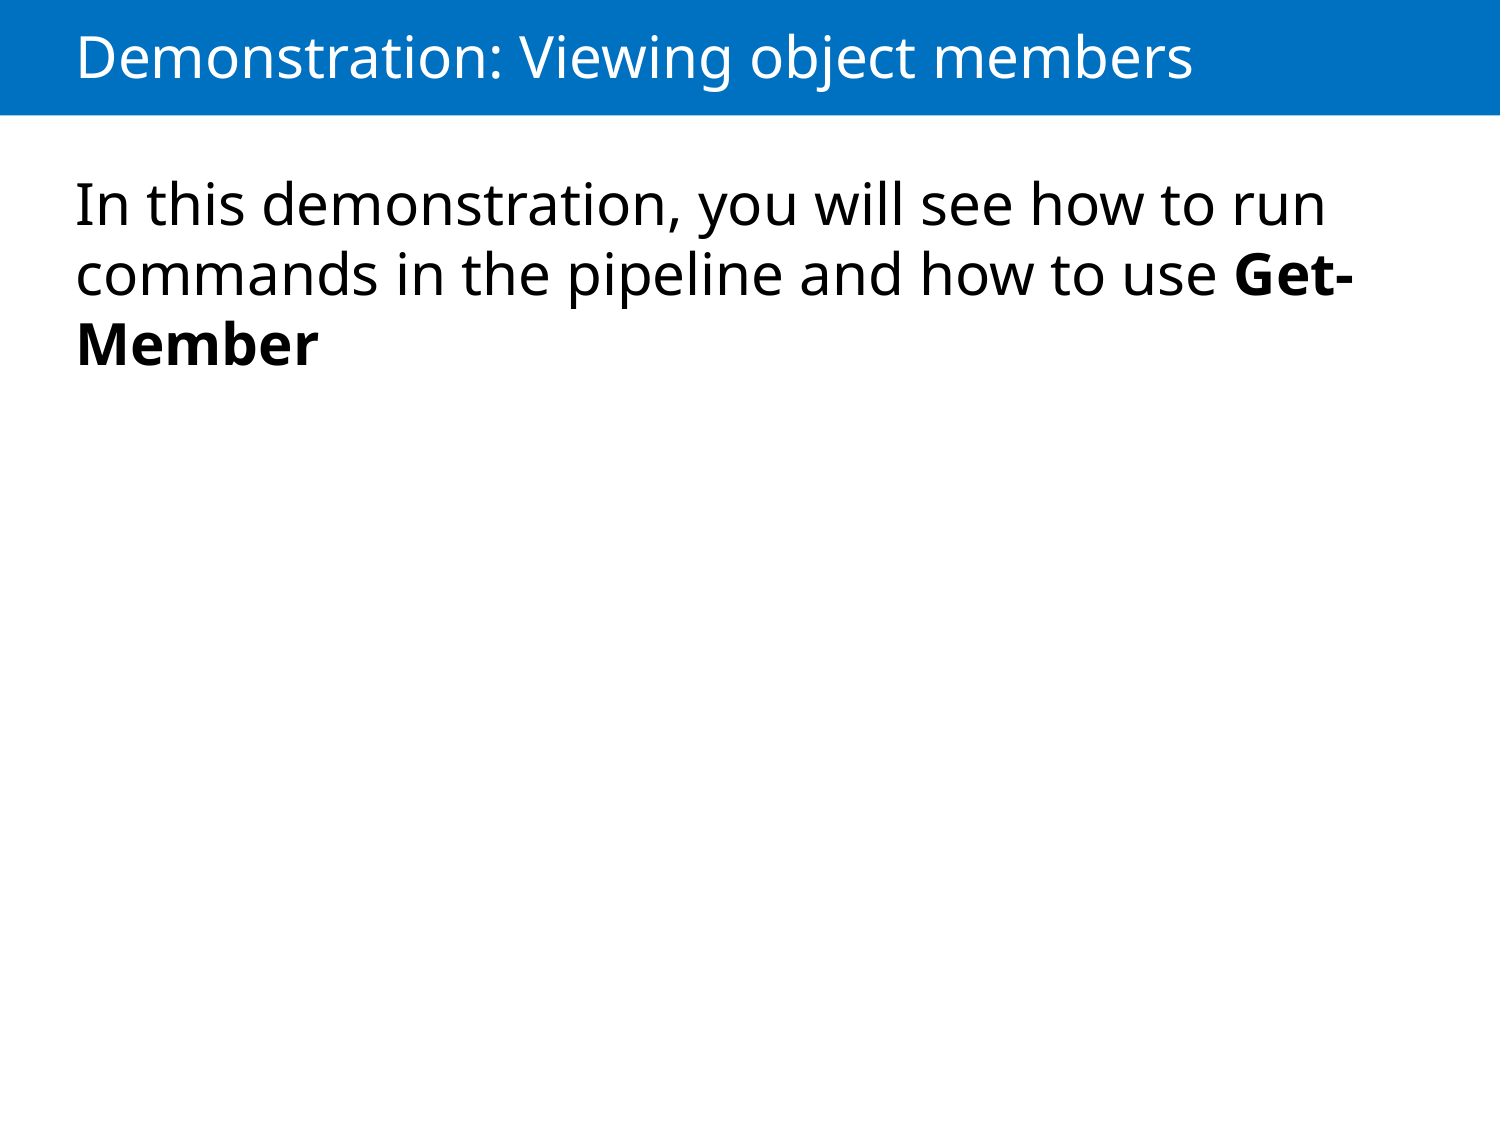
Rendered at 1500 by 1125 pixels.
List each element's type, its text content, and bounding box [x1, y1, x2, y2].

text_box In this demonstration, you will see how to run commands in the pipeline and how to use Get-Member [75, 167, 1408, 1012]
title Demonstration: Viewing object members [75, 0, 1351, 122]
